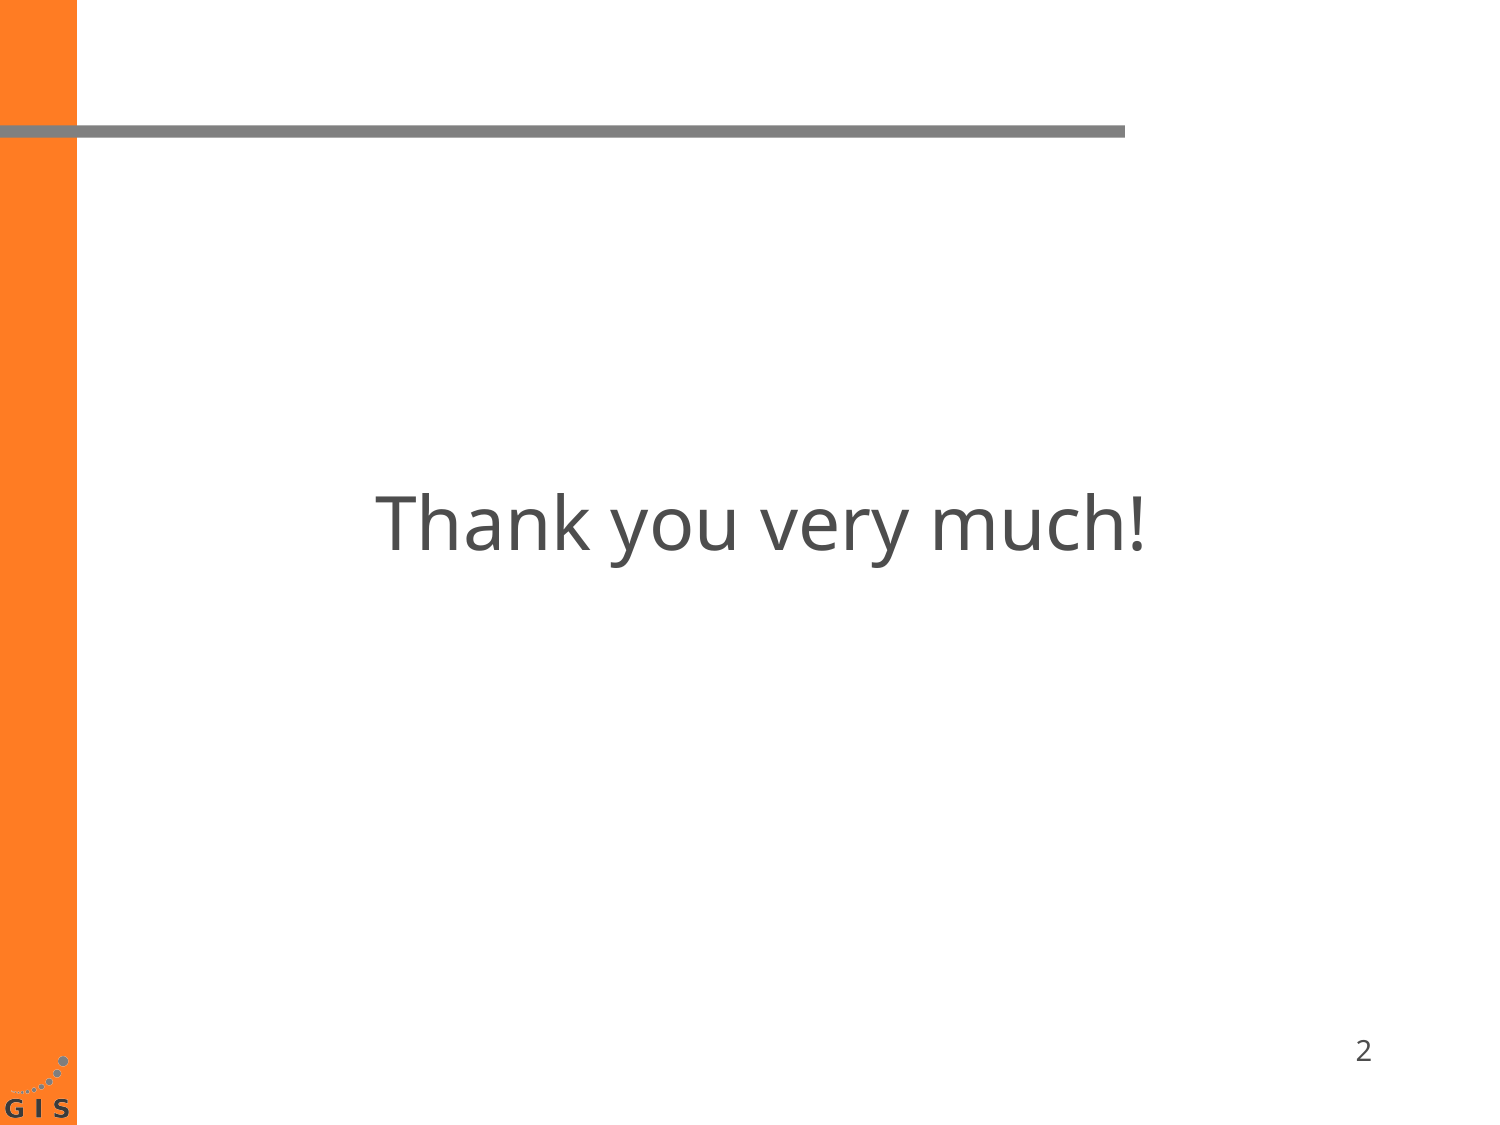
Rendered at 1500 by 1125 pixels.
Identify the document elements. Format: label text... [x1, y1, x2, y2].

list Thank you very much! [360, 467, 1500, 1125]
picture [5, 1056, 69, 1118]
slide_number 2 [1074, 1024, 1388, 1101]
